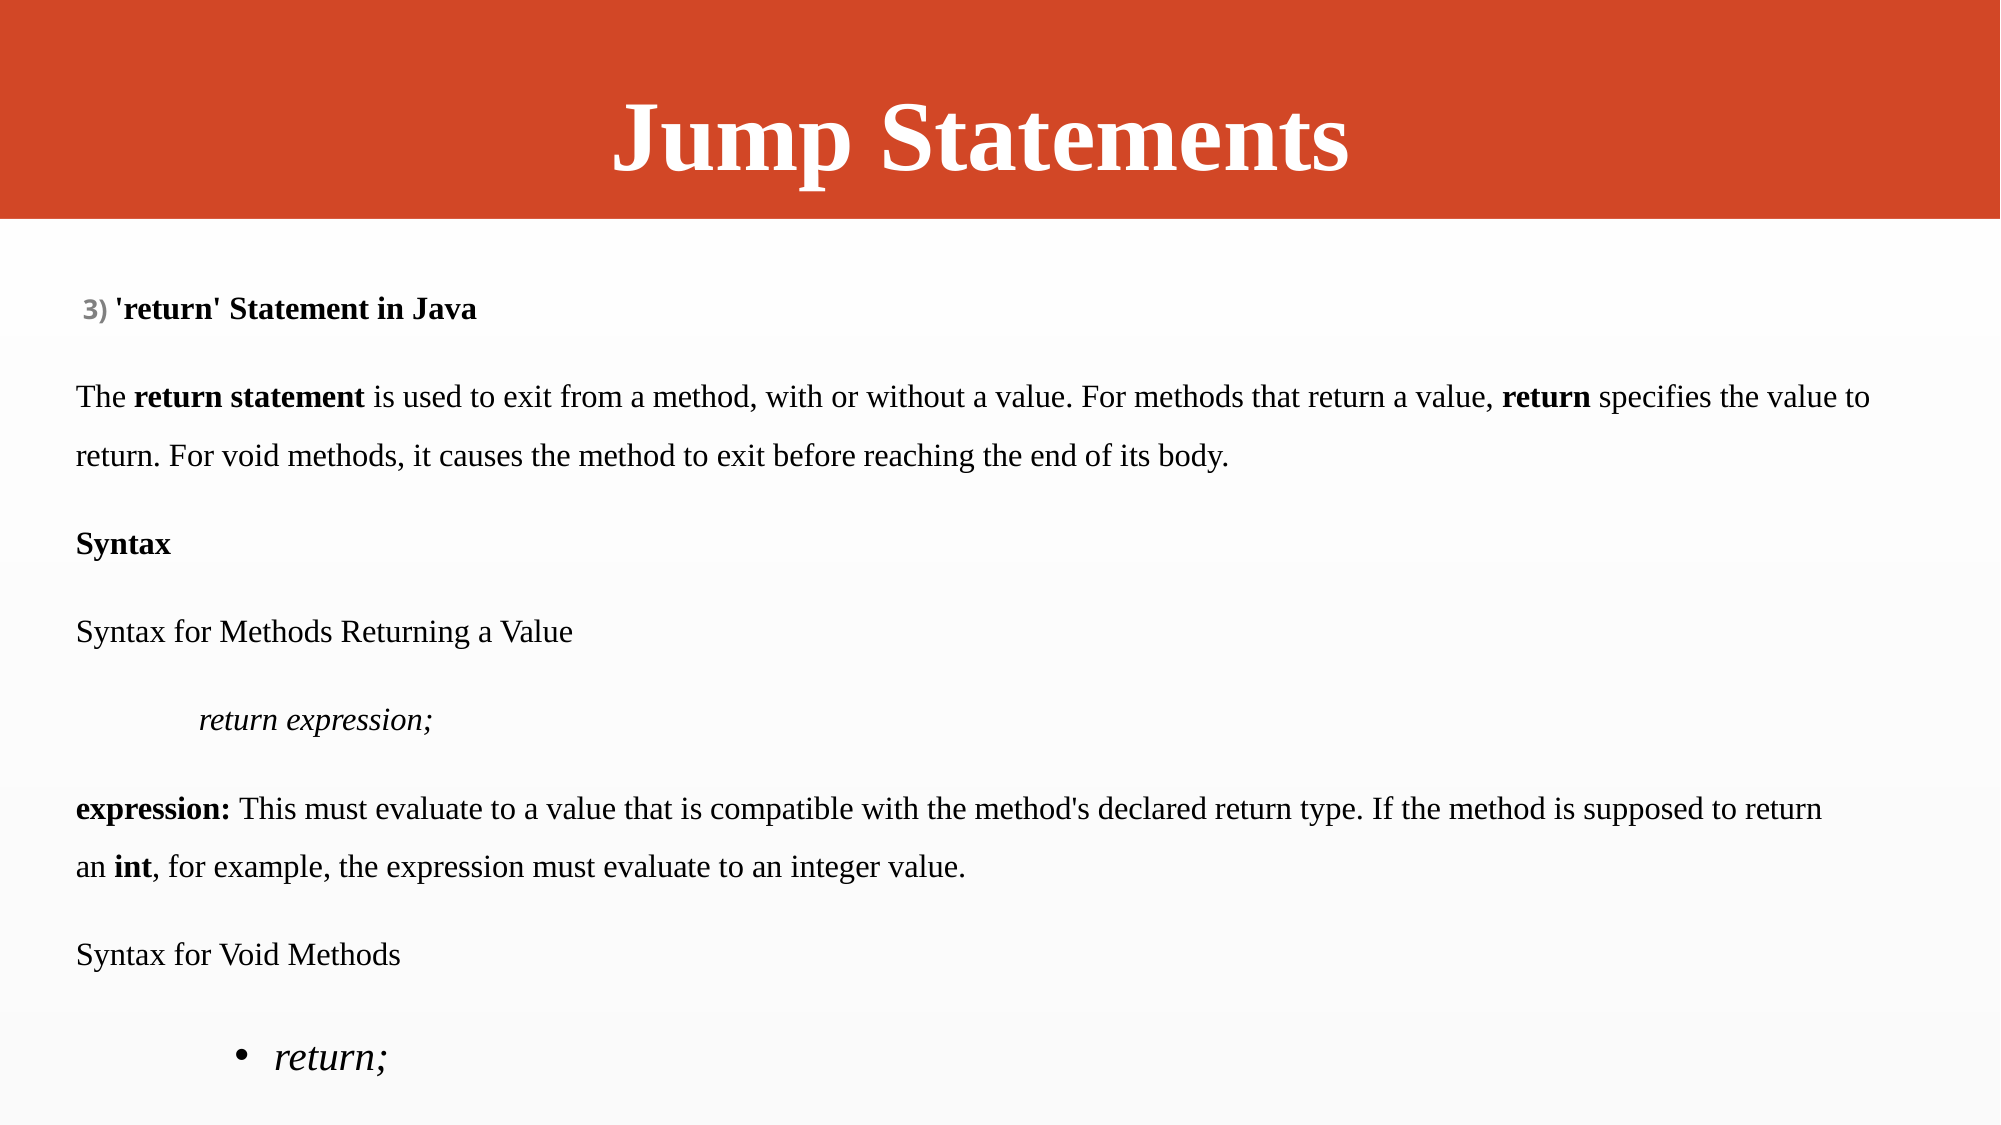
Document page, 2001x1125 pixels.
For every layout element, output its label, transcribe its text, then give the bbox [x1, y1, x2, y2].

list 3) 'return' Statement in Java The return statement is used to exit from a method, with or without a value. For methods that return a value, return specifies the value to return. For void methods, it causes the method to exit before reaching the end of its body. Syntax Syntax for Methods Returning a Value return expression; expression: This must evaluate to a value that is compatible with the method's declared return type. If the method is supposed to return an int, for example, the expression must evaluate to an integer value. Syntax for Void Methods return; [60, 260, 1921, 1091]
title Jump Statements [99, 82, 1863, 199]
